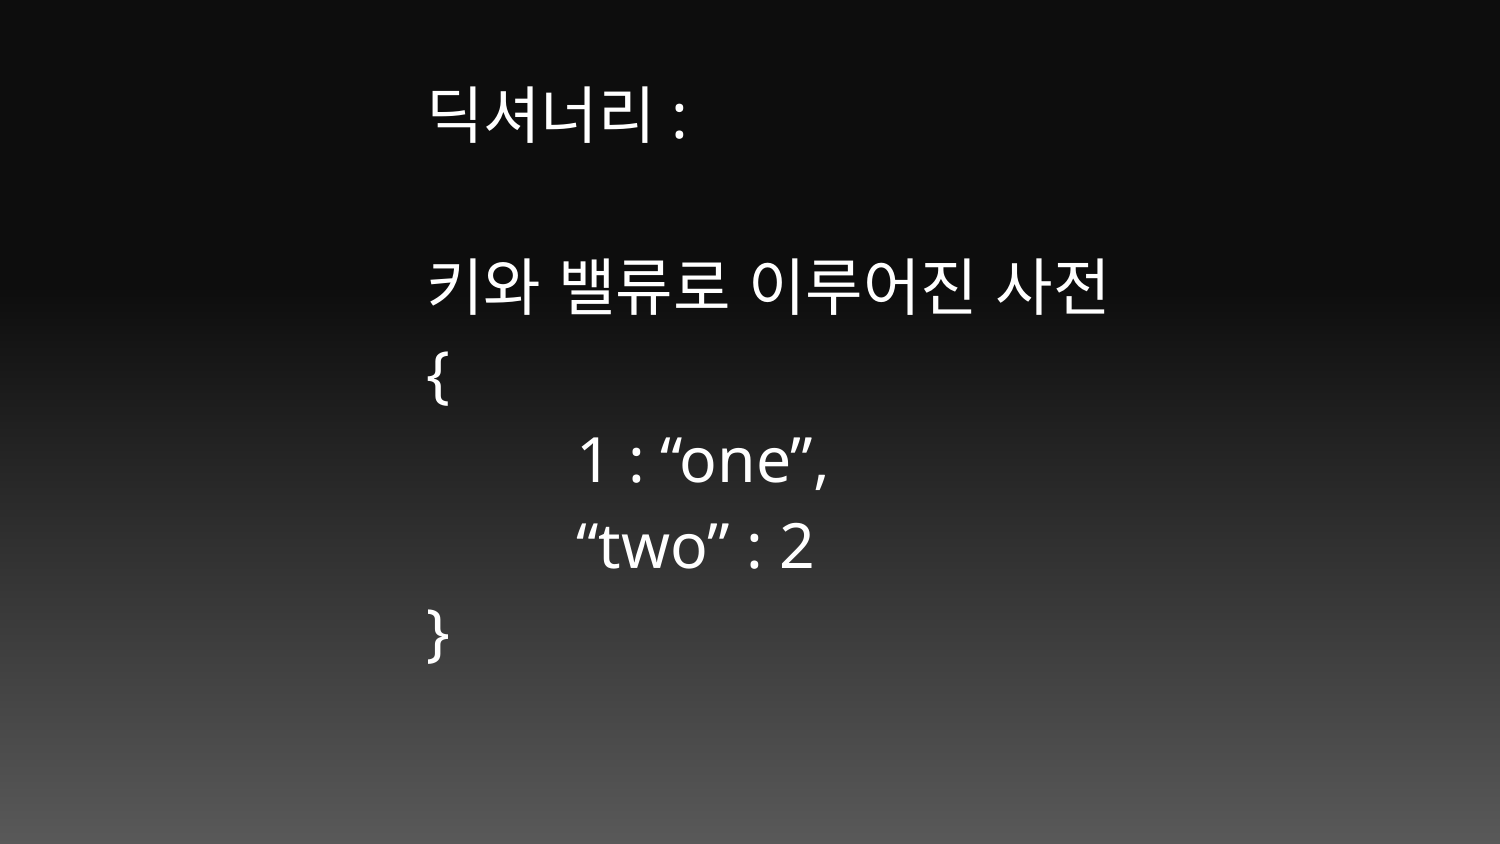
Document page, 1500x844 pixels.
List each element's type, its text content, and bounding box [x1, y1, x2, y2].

text_box 딕셔너리: 키와 밸류로 이루어진 사전 { 1 : “one”, “two” : 2 } [411, 49, 1275, 479]
